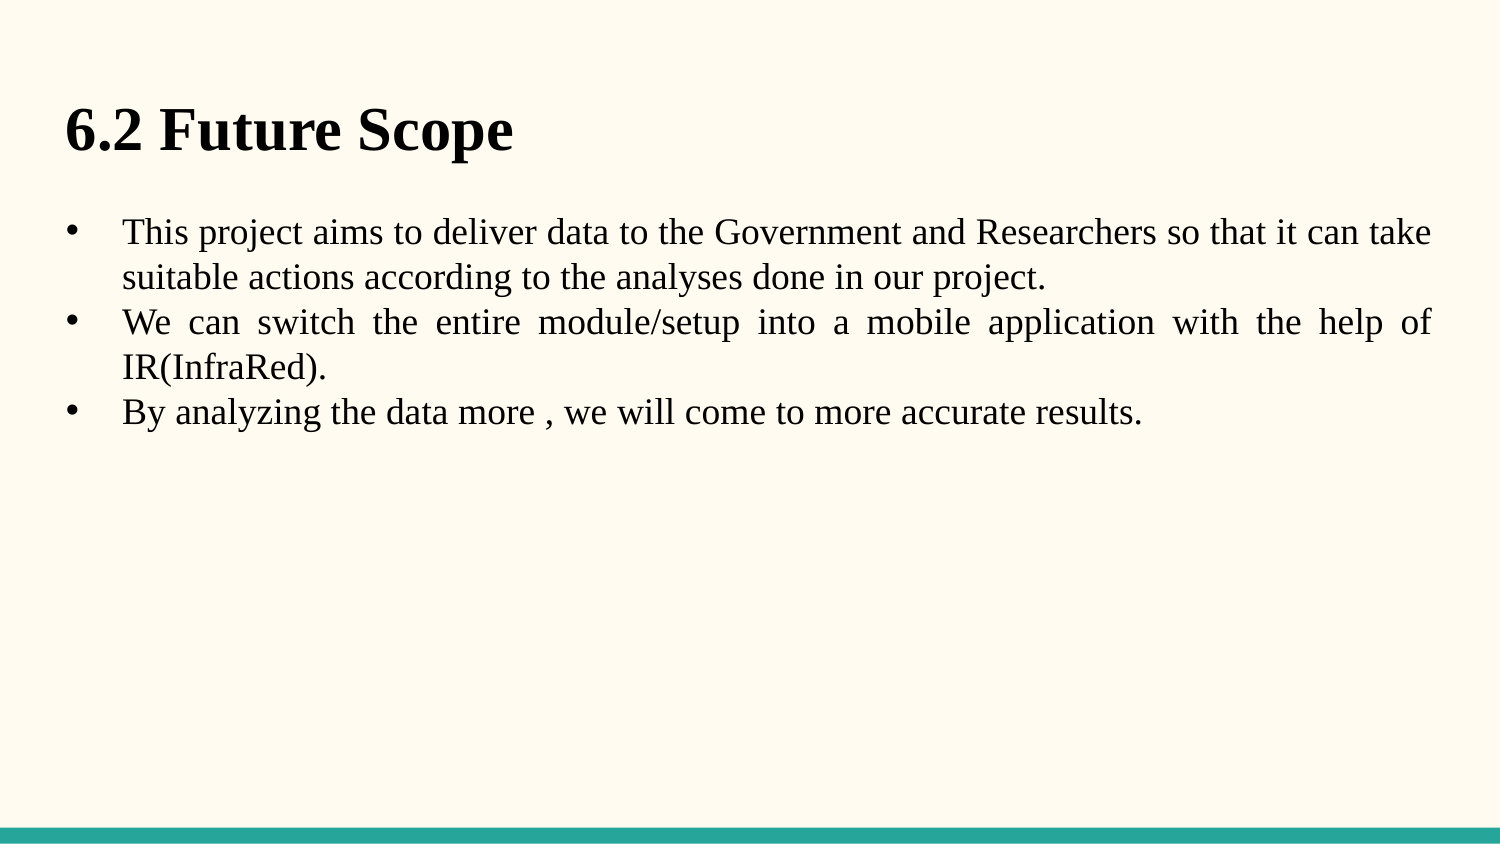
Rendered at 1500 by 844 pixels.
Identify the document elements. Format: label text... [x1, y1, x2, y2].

text_box 6.2 Future Scope [51, 72, 1449, 174]
text_box This project aims to deliver data to the Government and Researchers so that it can take suitable actions according to the analyses done in our project. We can switch the entire module/setup into a mobile application with the help of IR(InfraRed). By analyzing the data more , we will come to more accurate results. [51, 192, 1449, 750]
